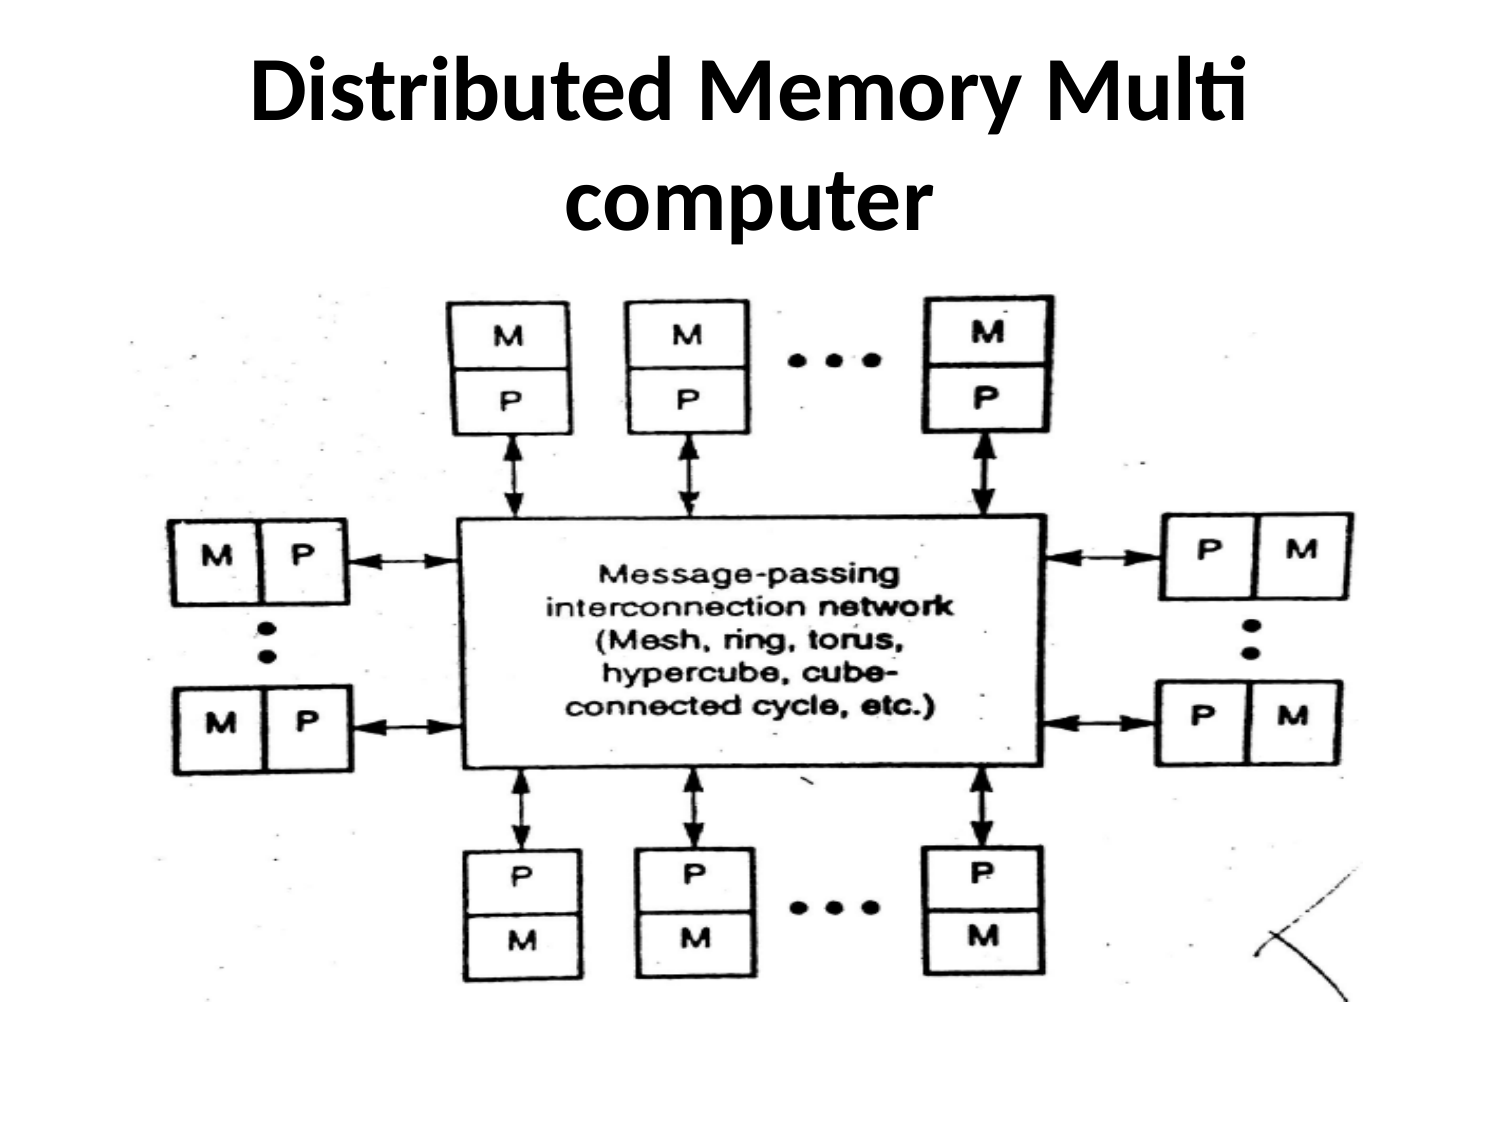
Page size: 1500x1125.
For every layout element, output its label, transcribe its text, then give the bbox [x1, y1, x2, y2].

text_box Distributed Memory Multi computer [74, 45, 1425, 233]
picture [124, 287, 1363, 1002]
